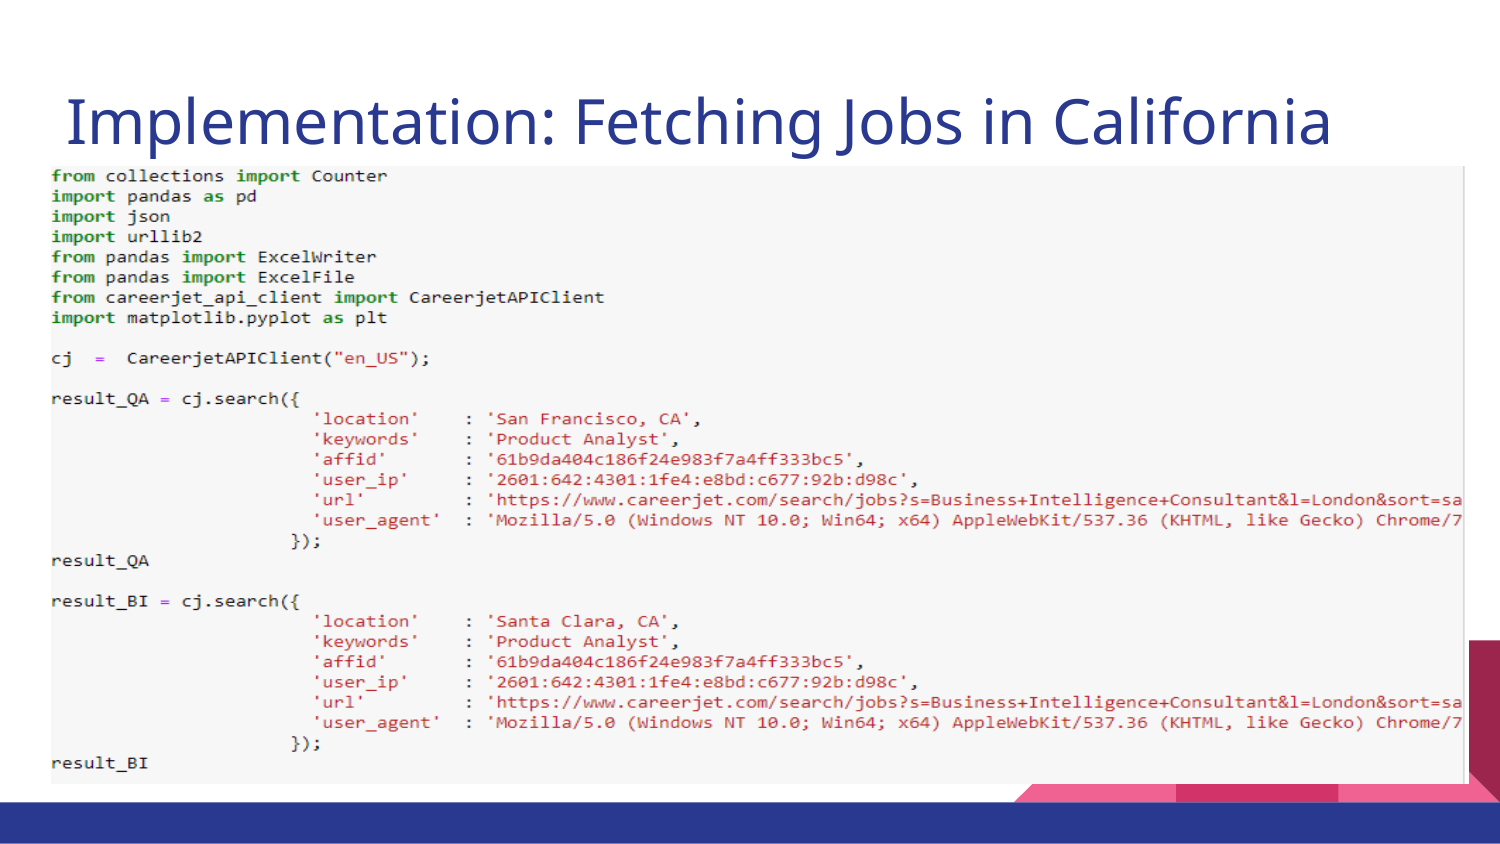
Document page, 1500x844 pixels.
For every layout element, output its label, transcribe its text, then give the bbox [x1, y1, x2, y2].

title Implementation: Fetching Jobs in California [51, 67, 1449, 165]
picture [50, 166, 1469, 784]
